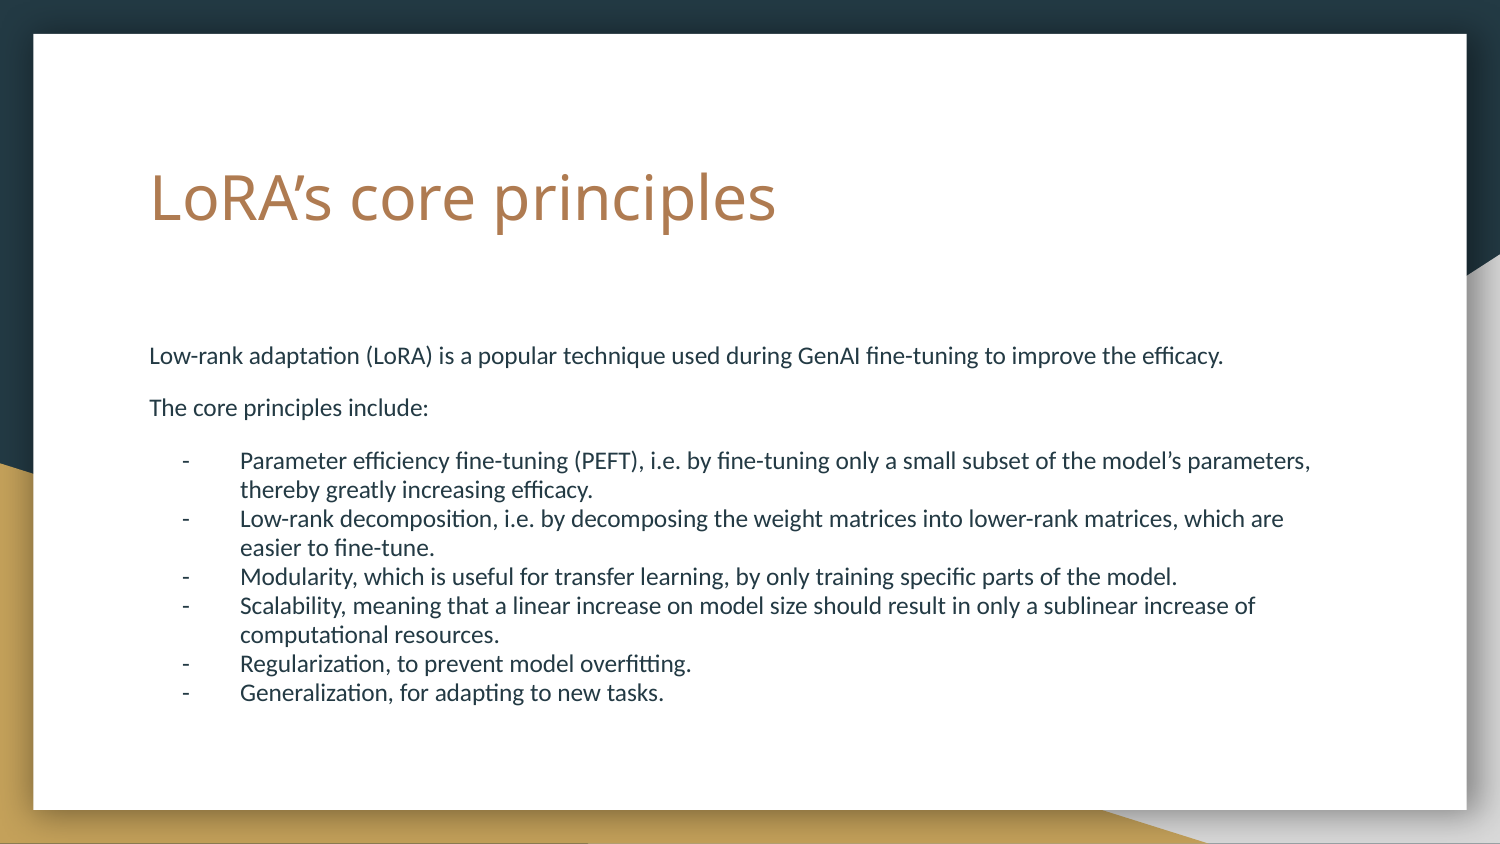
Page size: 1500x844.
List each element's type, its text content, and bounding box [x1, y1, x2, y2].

title LoRA’s core principles [134, 138, 1366, 296]
list Low-rank adaptation (LoRA) is a popular technique used during GenAI fine-tuning to improve the efficacy. The core principles include: Parameter efficiency fine-tuning (PEFT), i.e. by fine-tuning only a small subset of the model’s parameters, thereby greatly increasing efficacy. Low-rank decomposition, i.e. by decomposing the weight matrices into lower-rank matrices, which are easier to fine-tune. Modularity, which is useful for transfer learning, by only training specific parts of the model. Scalability, meaning that a linear increase on model size should result in only a sublinear increase of computational resources. Regularization, to prevent model overfitting. Generalization, for adapting to new tasks. [134, 326, 1366, 729]
